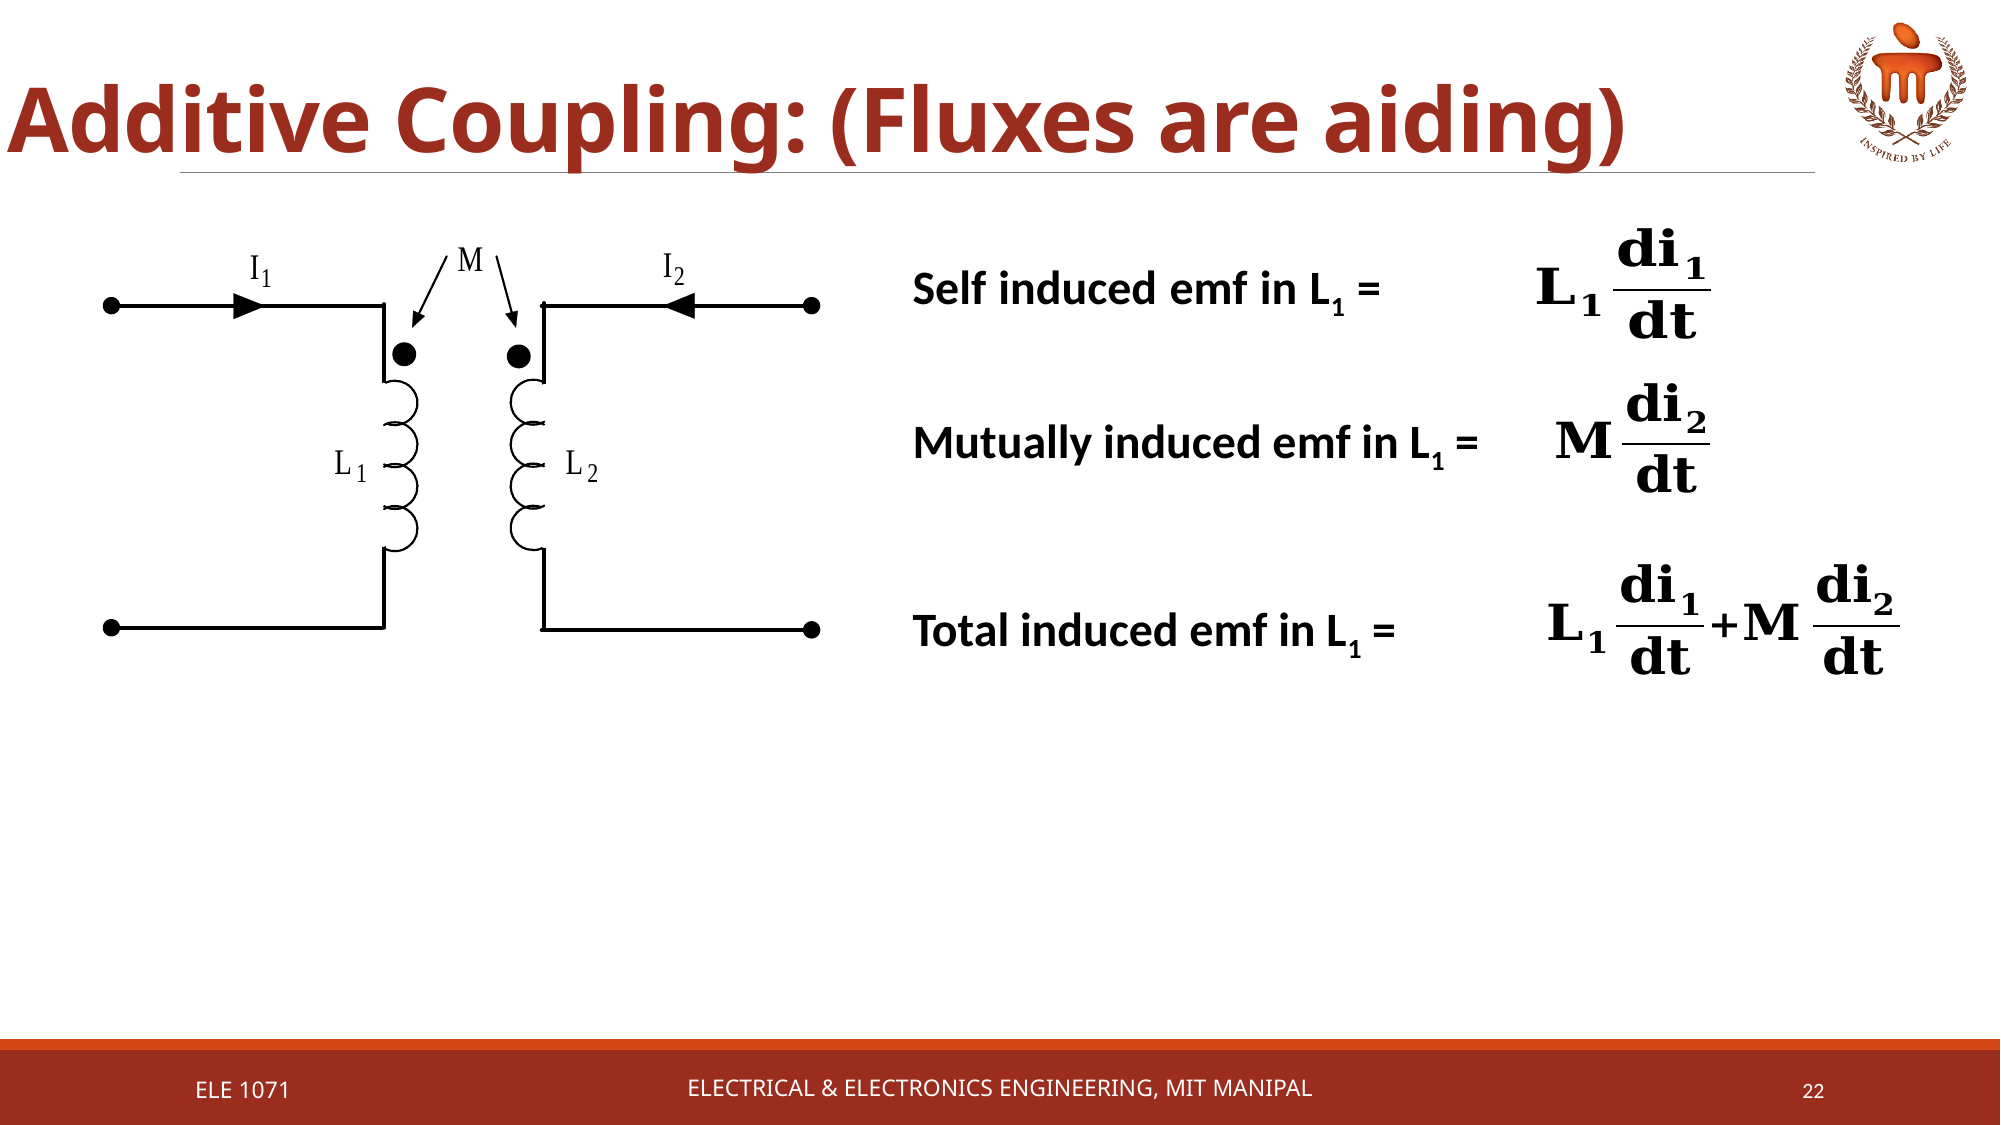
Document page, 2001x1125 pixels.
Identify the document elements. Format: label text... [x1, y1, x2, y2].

picture [1841, 20, 1971, 163]
text_box Additive Coupling: (Fluxes are aiding) [0, 55, 1642, 178]
slide_number 22 [1624, 1059, 1840, 1120]
text_box Mutually induced emf in L1 = [897, 403, 1507, 484]
footer Electrical & Electronics Engineering, MIT Manipal [604, 1059, 1396, 1120]
slide_number ELE 1071 [180, 1059, 586, 1120]
text_box Self induced emf in L1 = [897, 249, 1396, 330]
text_box Total induced emf in L1 = [897, 591, 1429, 672]
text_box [89, 236, 835, 644]
